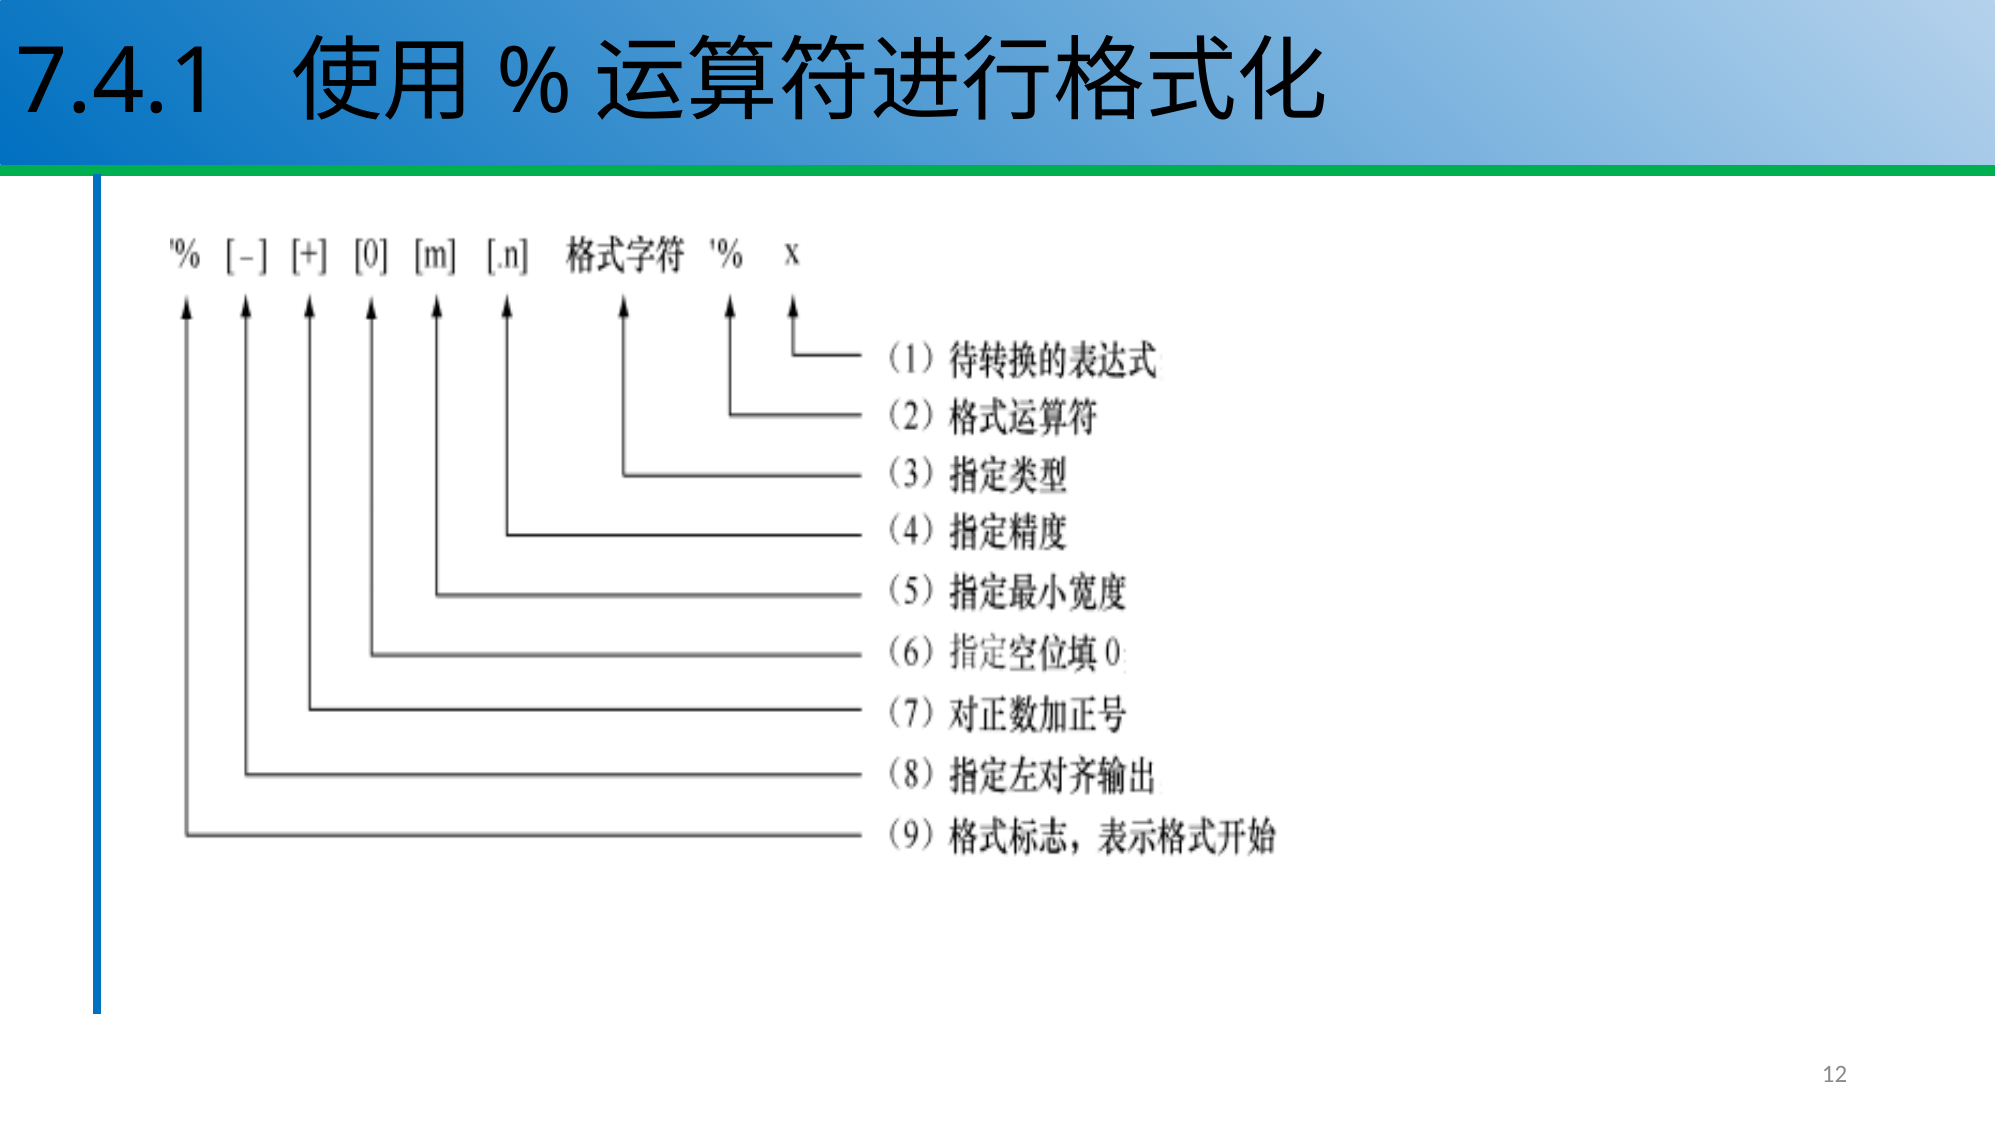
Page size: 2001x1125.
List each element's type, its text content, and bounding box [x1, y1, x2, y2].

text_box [169, 234, 1284, 864]
title 7.4.1 使用%运算符进行格式化 [0, 0, 1995, 165]
slide_number 12 [1412, 1042, 1863, 1103]
